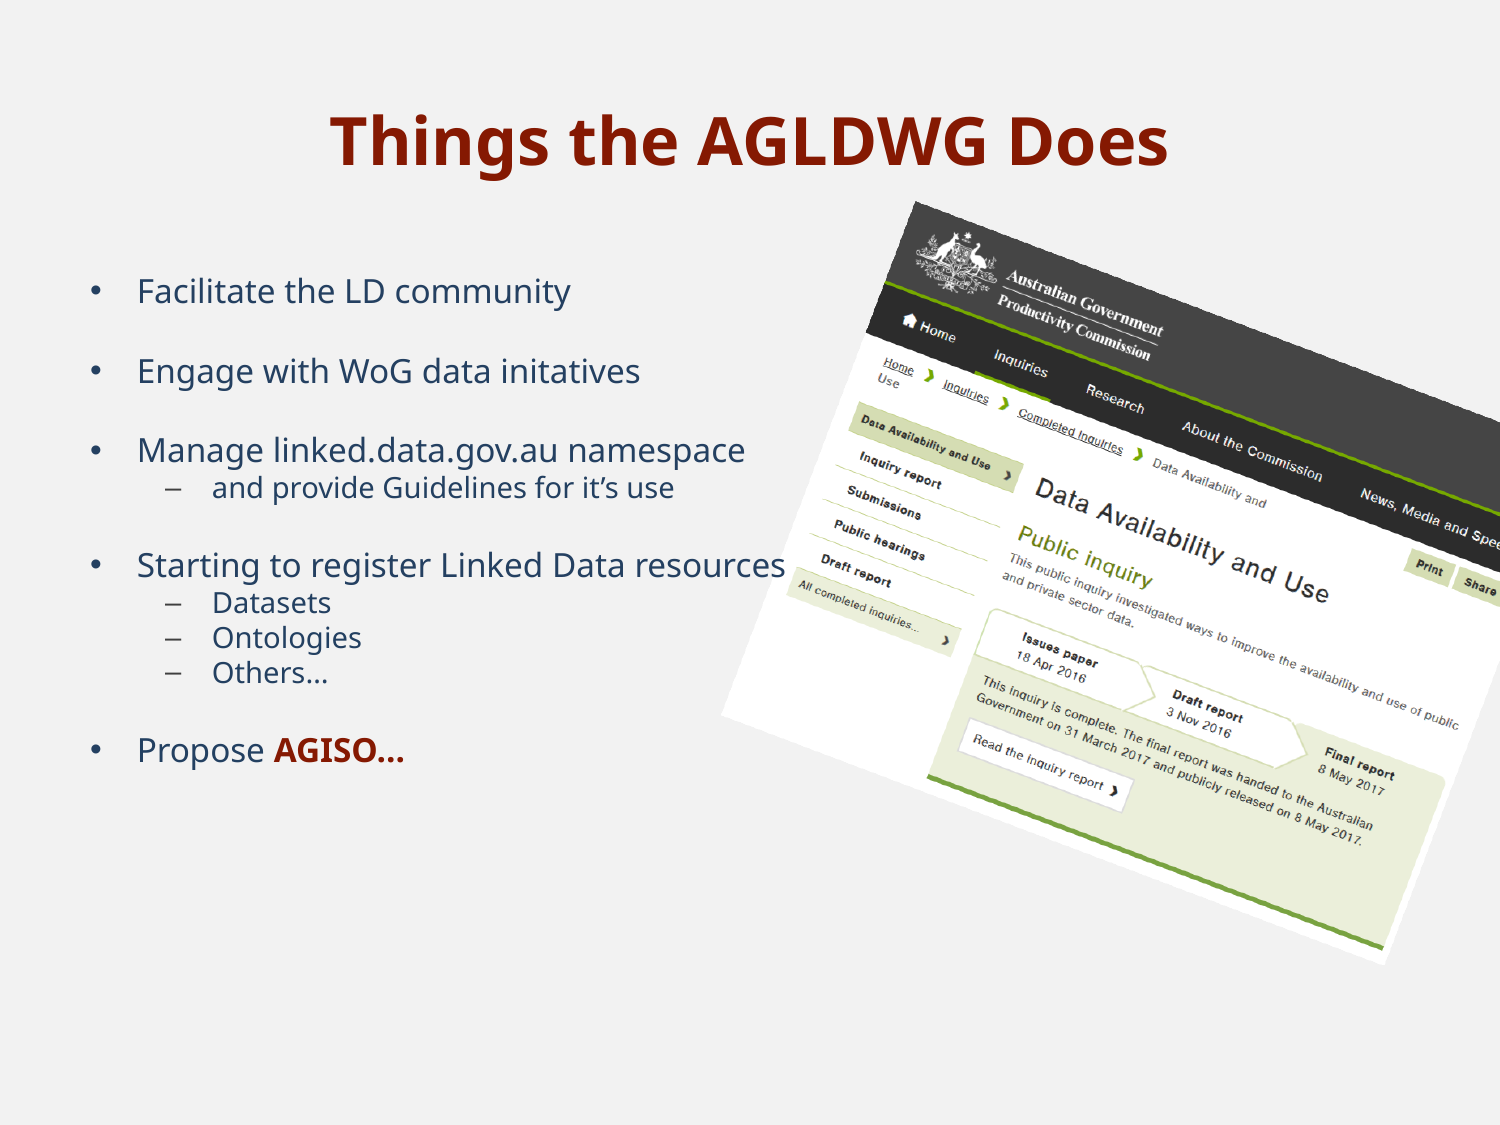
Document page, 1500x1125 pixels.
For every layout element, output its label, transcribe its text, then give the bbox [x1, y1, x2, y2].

list Facilitate the LD community Engage with WoG data initatives Manage linked.data.gov.au namespace and provide Guidelines for it’s use Starting to register Linked Data resources Datasets Ontologies Others… Propose AGISO… [75, 262, 1425, 782]
picture [893, 202, 1074, 262]
picture [794, 307, 1500, 965]
title Things the AGLDWG Does [75, 45, 1425, 233]
